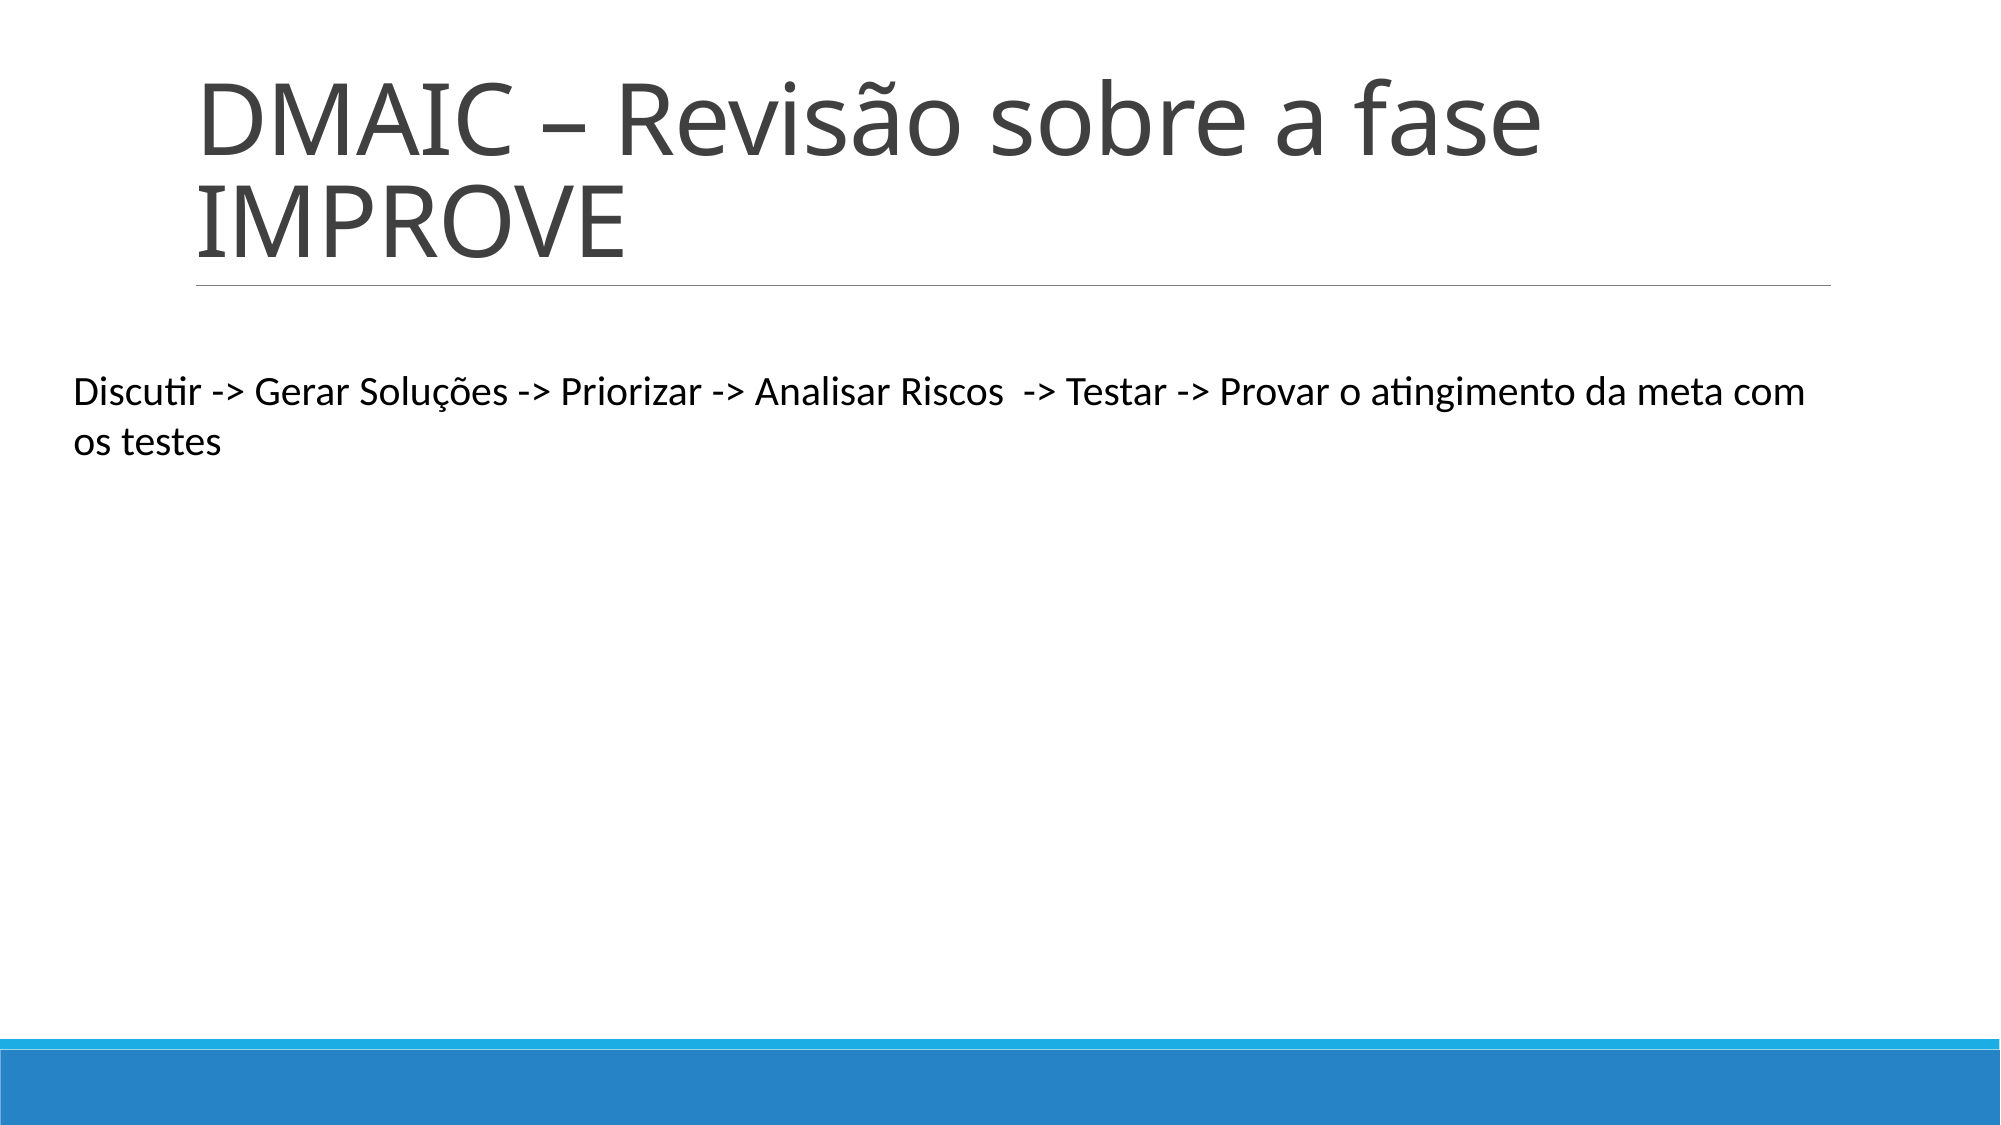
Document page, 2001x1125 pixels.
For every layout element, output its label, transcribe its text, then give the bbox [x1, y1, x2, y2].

text_box Discutir -> Gerar Soluções -> Priorizar -> Analisar Riscos -> Testar -> Provar o atingimento da meta com os testes [58, 356, 1830, 472]
title DMAIC – Revisão sobre a fase IMPROVE [180, 47, 1830, 285]
